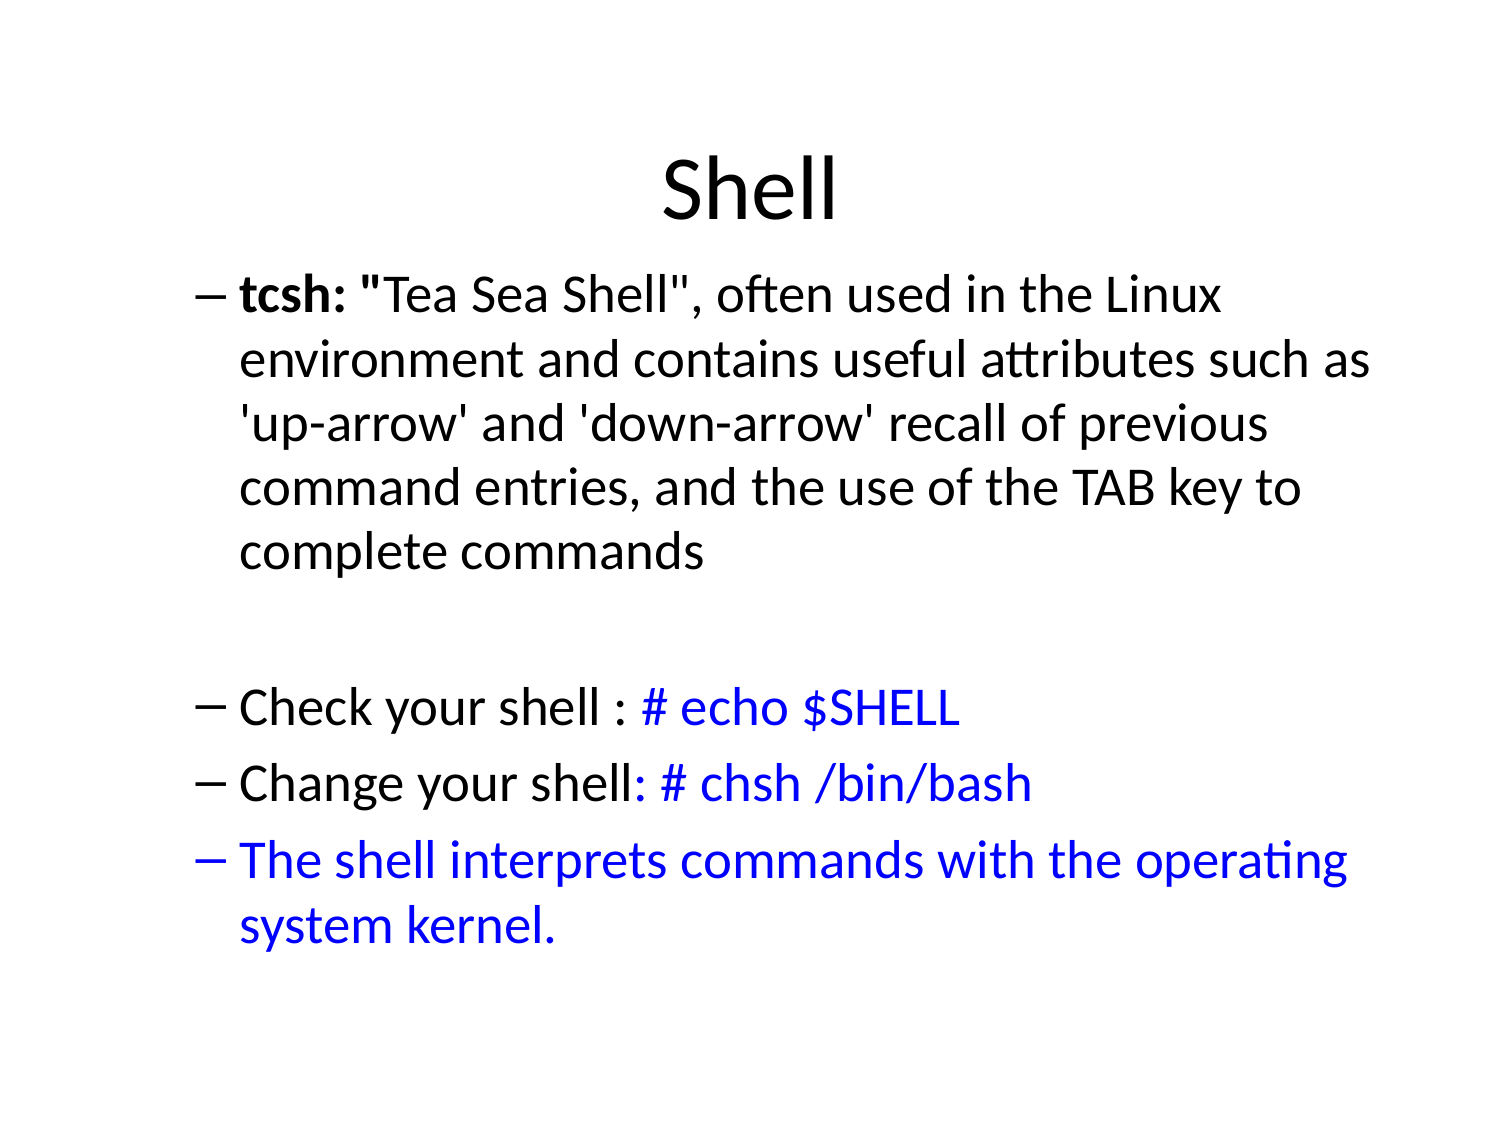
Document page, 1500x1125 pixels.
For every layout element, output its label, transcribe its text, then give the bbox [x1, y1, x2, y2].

title Shell [110, 93, 1391, 253]
list tcsh: "Tea Sea Shell", often used in the Linux environment and contains useful attributes such as 'up-arrow' and 'down-arrow' recall of previous command entries, and the use of the TAB key to complete commands Check your shell : # echo $SHELL Change your shell: # chsh /bin/bash The shell interprets commands with the operating system kernel. [110, 253, 1391, 963]
